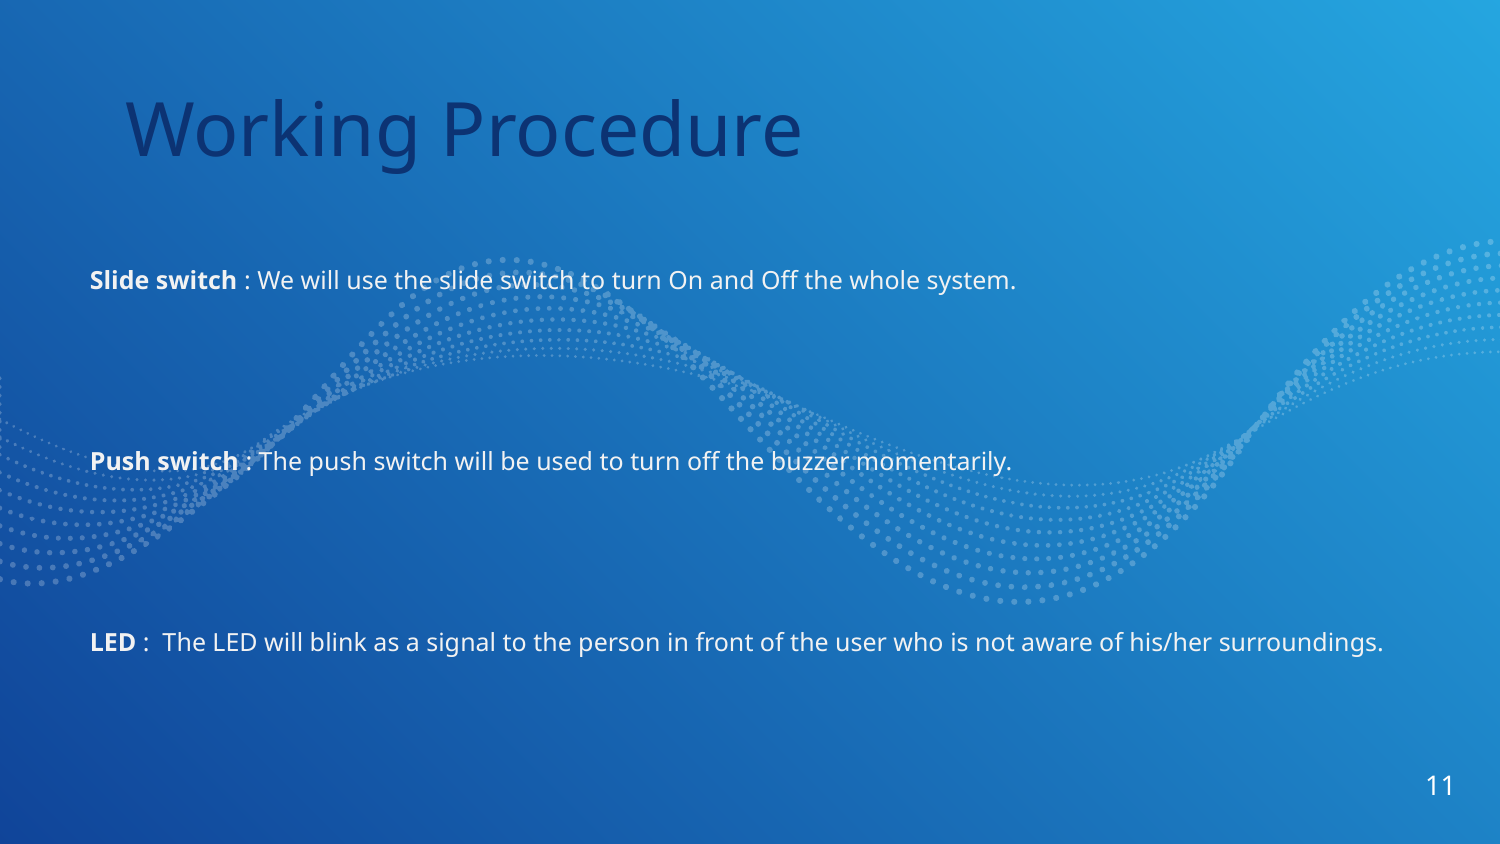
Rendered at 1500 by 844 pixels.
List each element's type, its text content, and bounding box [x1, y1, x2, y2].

title Working Procedure [125, 71, 892, 173]
slide_number 11 [1366, 754, 1457, 819]
text_box Slide switch : We will use the slide switch to turn On and Off the whole system. Push switch : The push switch will be used to turn off the buzzer momentarily. LED : The LED will blink as a signal to the person in front of the user who is not aware of his/her surroundings. [74, 196, 1425, 672]
